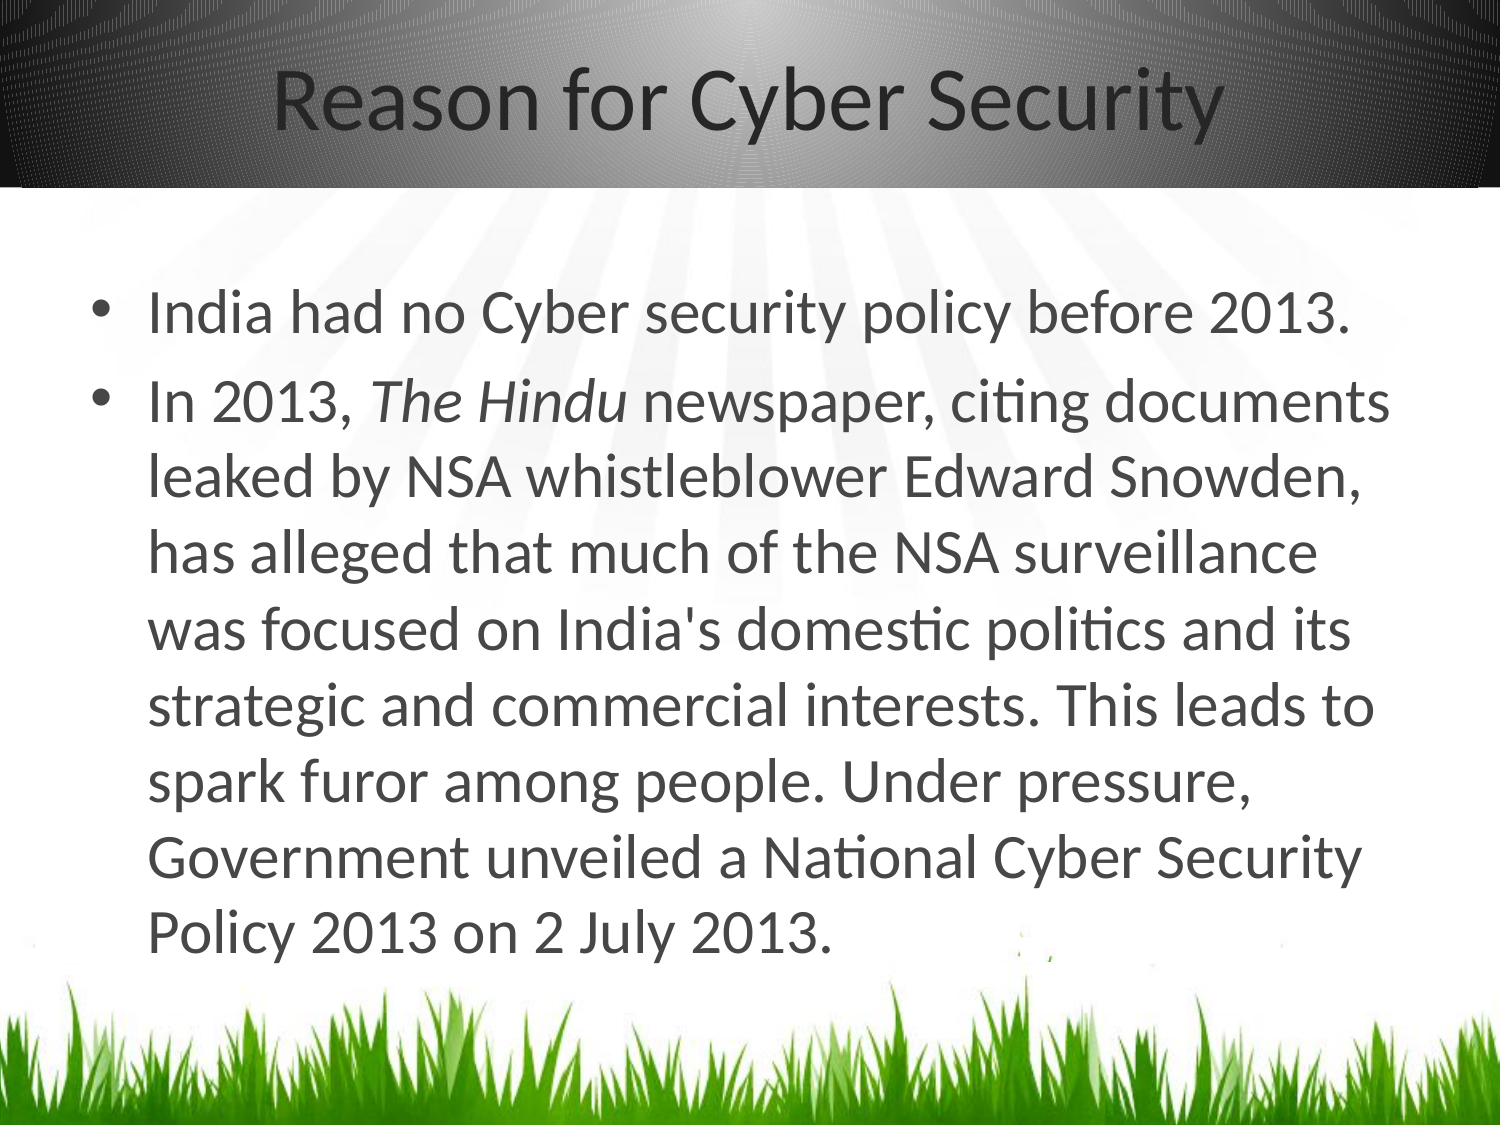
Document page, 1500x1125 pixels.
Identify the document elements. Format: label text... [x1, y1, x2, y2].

picture [0, 188, 1500, 1125]
list India had no Cyber security policy before 2013. In 2013, The Hindu newspaper, citing documents leaked by NSA whistleblower Edward Snowden, has alleged that much of the NSA surveillance was focused on India's domestic politics and its strategic and commercial interests. This leads to spark furor among people. Under pressure, Government unveiled a National Cyber Security Policy 2013 on 2 July 2013. [75, 262, 1425, 1005]
title Reason for Cyber Security [0, 0, 1500, 188]
